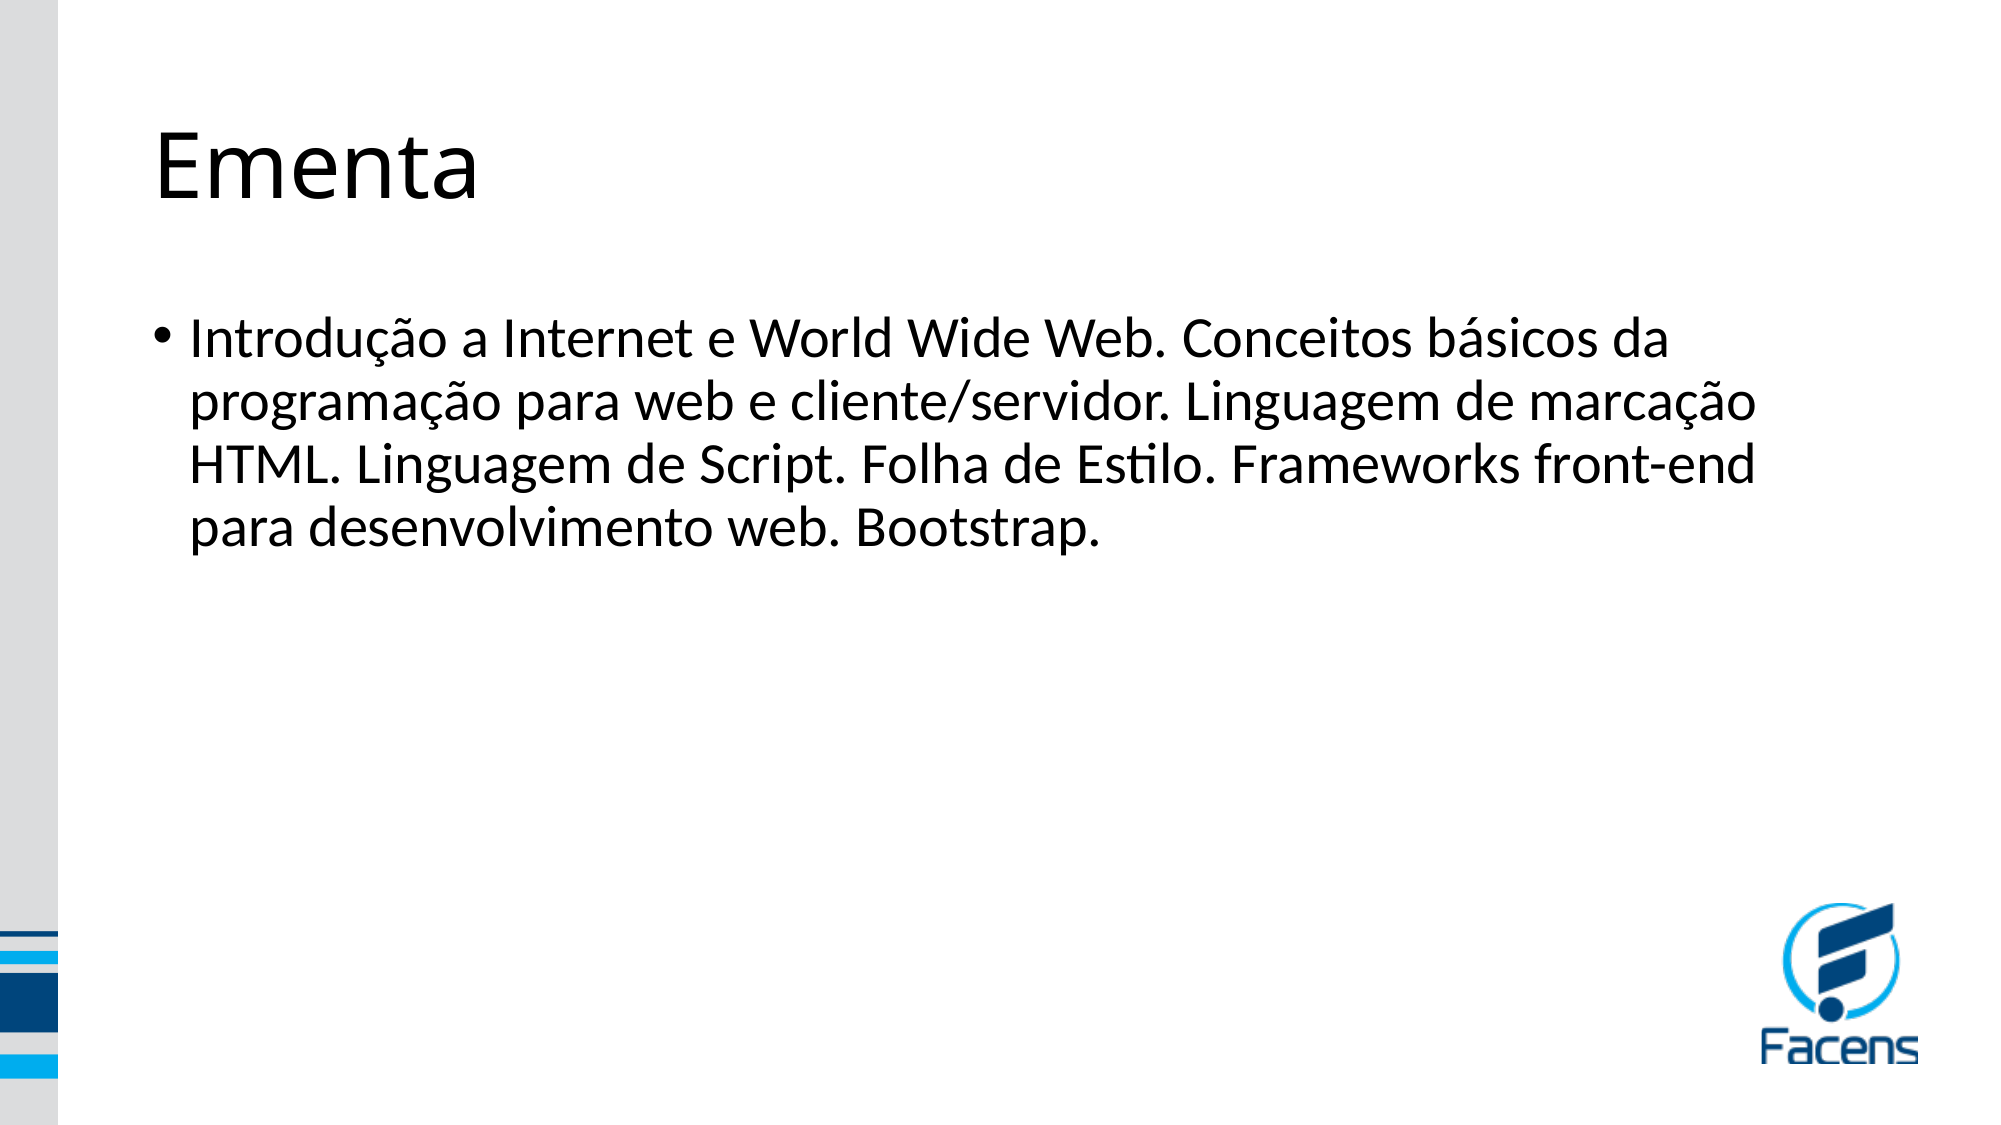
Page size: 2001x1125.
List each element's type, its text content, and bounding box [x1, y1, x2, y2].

title Ementa [137, 59, 1863, 278]
picture [0, 965, 58, 1054]
list Introdução a Internet e World Wide Web. Conceitos básicos da programação para web e cliente/servidor. Linguagem de marcação HTML. Linguagem de Script. Folha de Estilo. Frameworks front-end para desenvolvimento web. Bootstrap. [137, 299, 1863, 1014]
picture [0, 0, 58, 950]
picture [1761, 903, 1918, 1064]
picture [0, 1079, 58, 1125]
